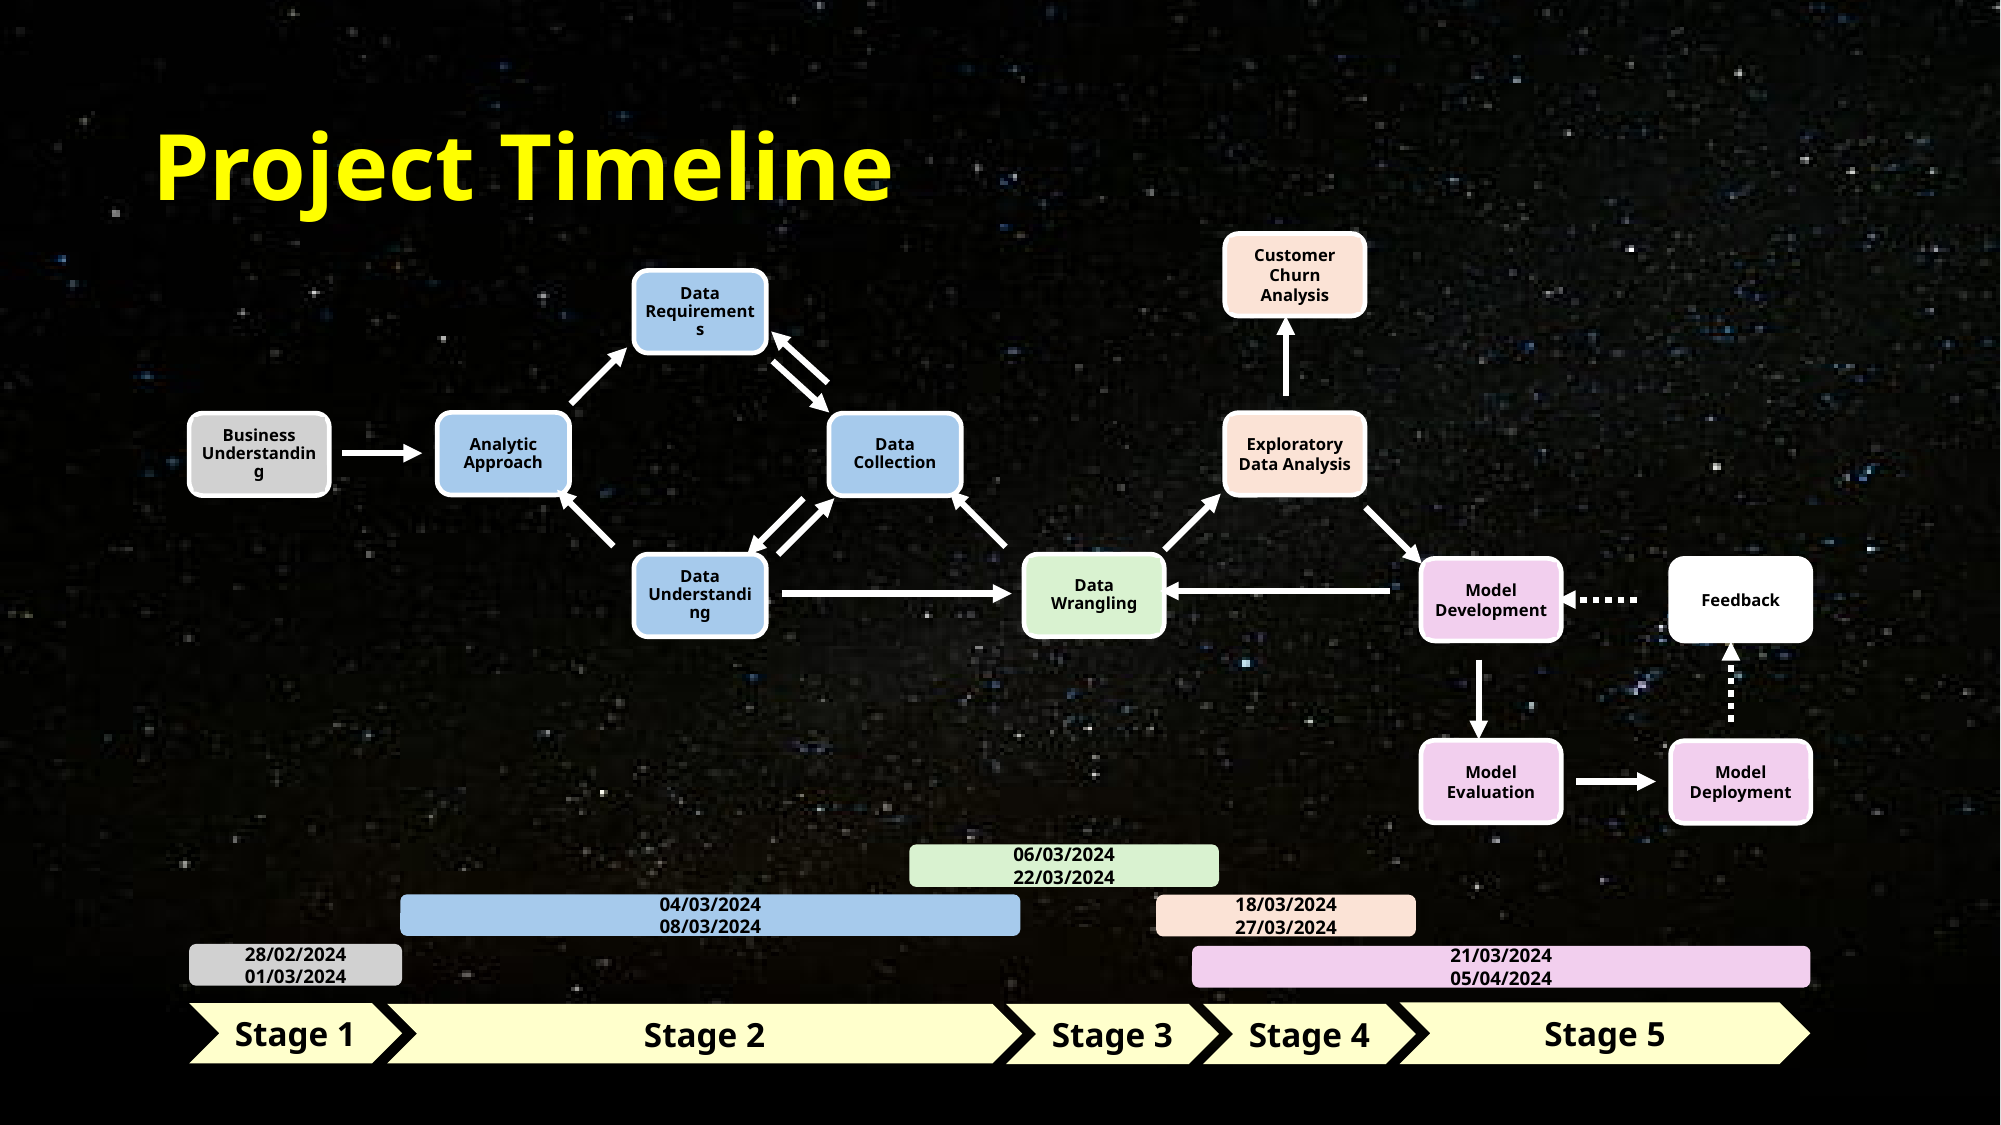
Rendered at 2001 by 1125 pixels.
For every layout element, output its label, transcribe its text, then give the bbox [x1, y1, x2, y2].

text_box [341, 269, 1021, 937]
picture [0, 0, 2001, 1125]
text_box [188, 412, 403, 987]
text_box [188, 1001, 1812, 1065]
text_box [1021, 518, 1152, 888]
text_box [1152, 232, 1812, 988]
title Project Timeline [137, 62, 1863, 280]
